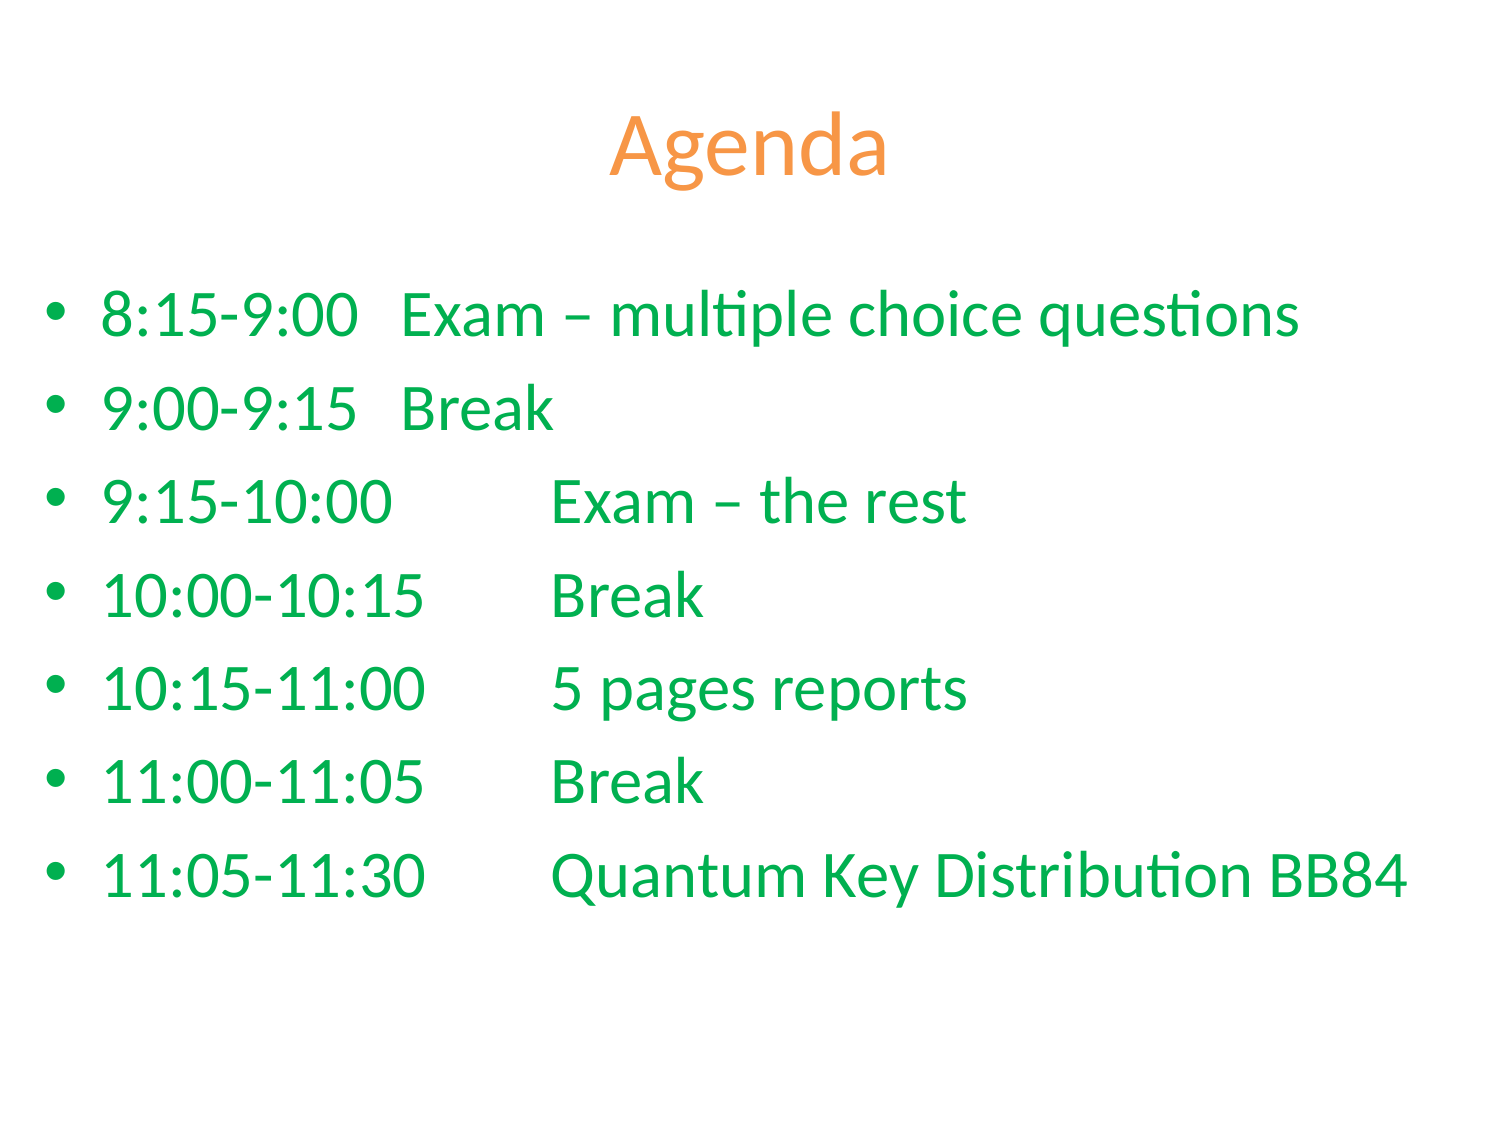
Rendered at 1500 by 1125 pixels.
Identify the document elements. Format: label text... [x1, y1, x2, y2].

title Agenda [75, 45, 1425, 233]
list 8:15-9:00 Exam – multiple choice questions 9:00-9:15 Break 9:15-10:00 Exam – the rest 10:00-10:15 Break 10:15-11:00 5 pages reports 11:00-11:05 Break 11:05-11:30 Quantum Key Distribution BB84 [29, 262, 1425, 1005]
